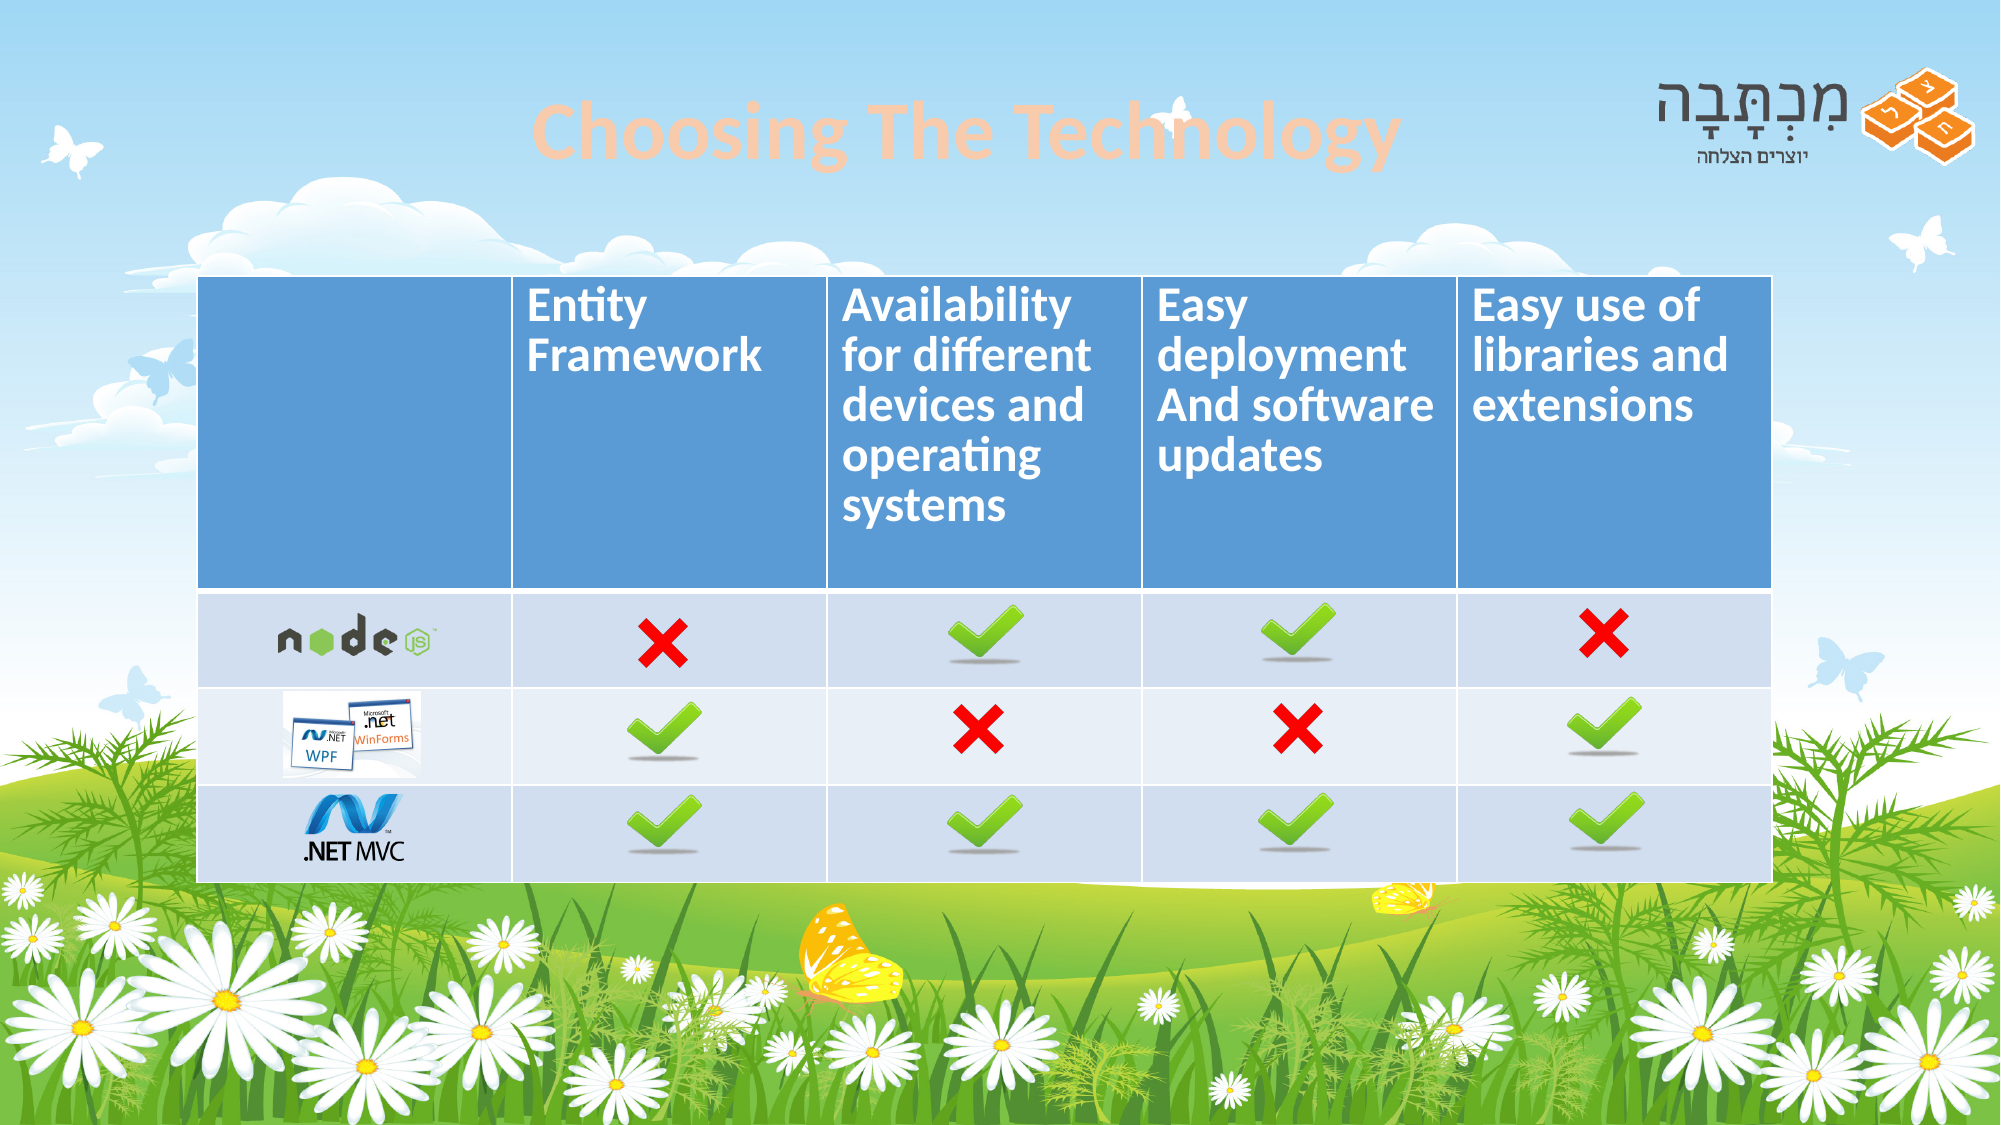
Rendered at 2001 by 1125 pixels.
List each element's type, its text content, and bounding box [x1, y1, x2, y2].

table_cell [198, 594, 264, 687]
table_cell [446, 594, 511, 687]
table_cell [513, 594, 826, 687]
table_cell [1458, 689, 1771, 784]
table_cell [828, 689, 1141, 784]
text_box Choosing The Technology [500, 68, 1436, 184]
table_cell [828, 786, 1141, 882]
table_cell [1458, 786, 1771, 882]
table_cell [513, 786, 826, 882]
table_cell [1143, 689, 1456, 784]
table_cell [828, 594, 1141, 687]
table_header [198, 277, 511, 588]
table_cell [1143, 594, 1456, 687]
table_header Easy use of libraries and extensions [1458, 277, 1771, 588]
table_header Entity Framework [513, 277, 826, 588]
table_cell [513, 689, 826, 784]
table_cell [198, 786, 511, 882]
table_cell [1458, 594, 1771, 687]
table_header Easy deployment And software updates [1143, 277, 1456, 588]
picture [0, 0, 2001, 1125]
table_cell [1143, 786, 1456, 882]
table_cell [198, 689, 511, 784]
table_header Availability for different devices and operating systems [828, 277, 1141, 588]
